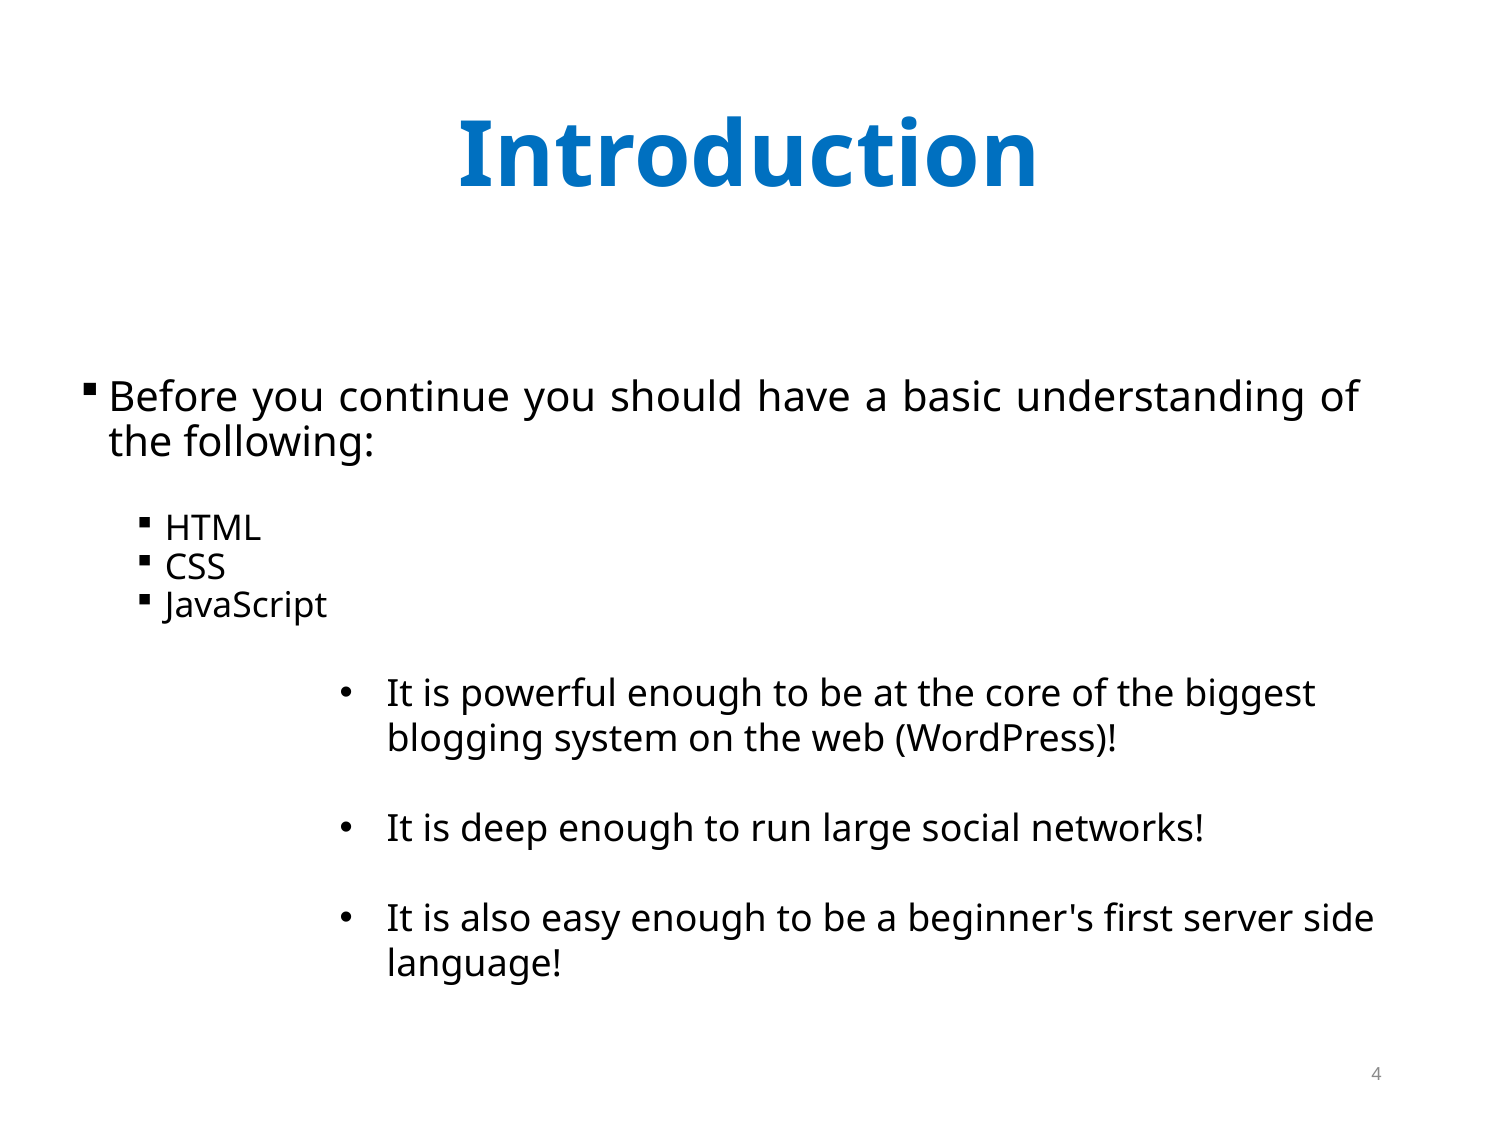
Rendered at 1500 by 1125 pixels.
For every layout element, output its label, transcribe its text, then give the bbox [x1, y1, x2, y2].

text_box Introduction [87, 87, 1413, 213]
list Before you continue you should have a basic understanding of the following: HTML CSS JavaScript [65, 262, 1375, 1073]
text_box It is powerful enough to be at the core of the biggest blogging system on the web (WordPress)! It is deep enough to run large social networks! It is also easy enough to be a beginner's first server side language! [324, 661, 1397, 992]
slide_number 4 [1059, 1042, 1397, 1103]
